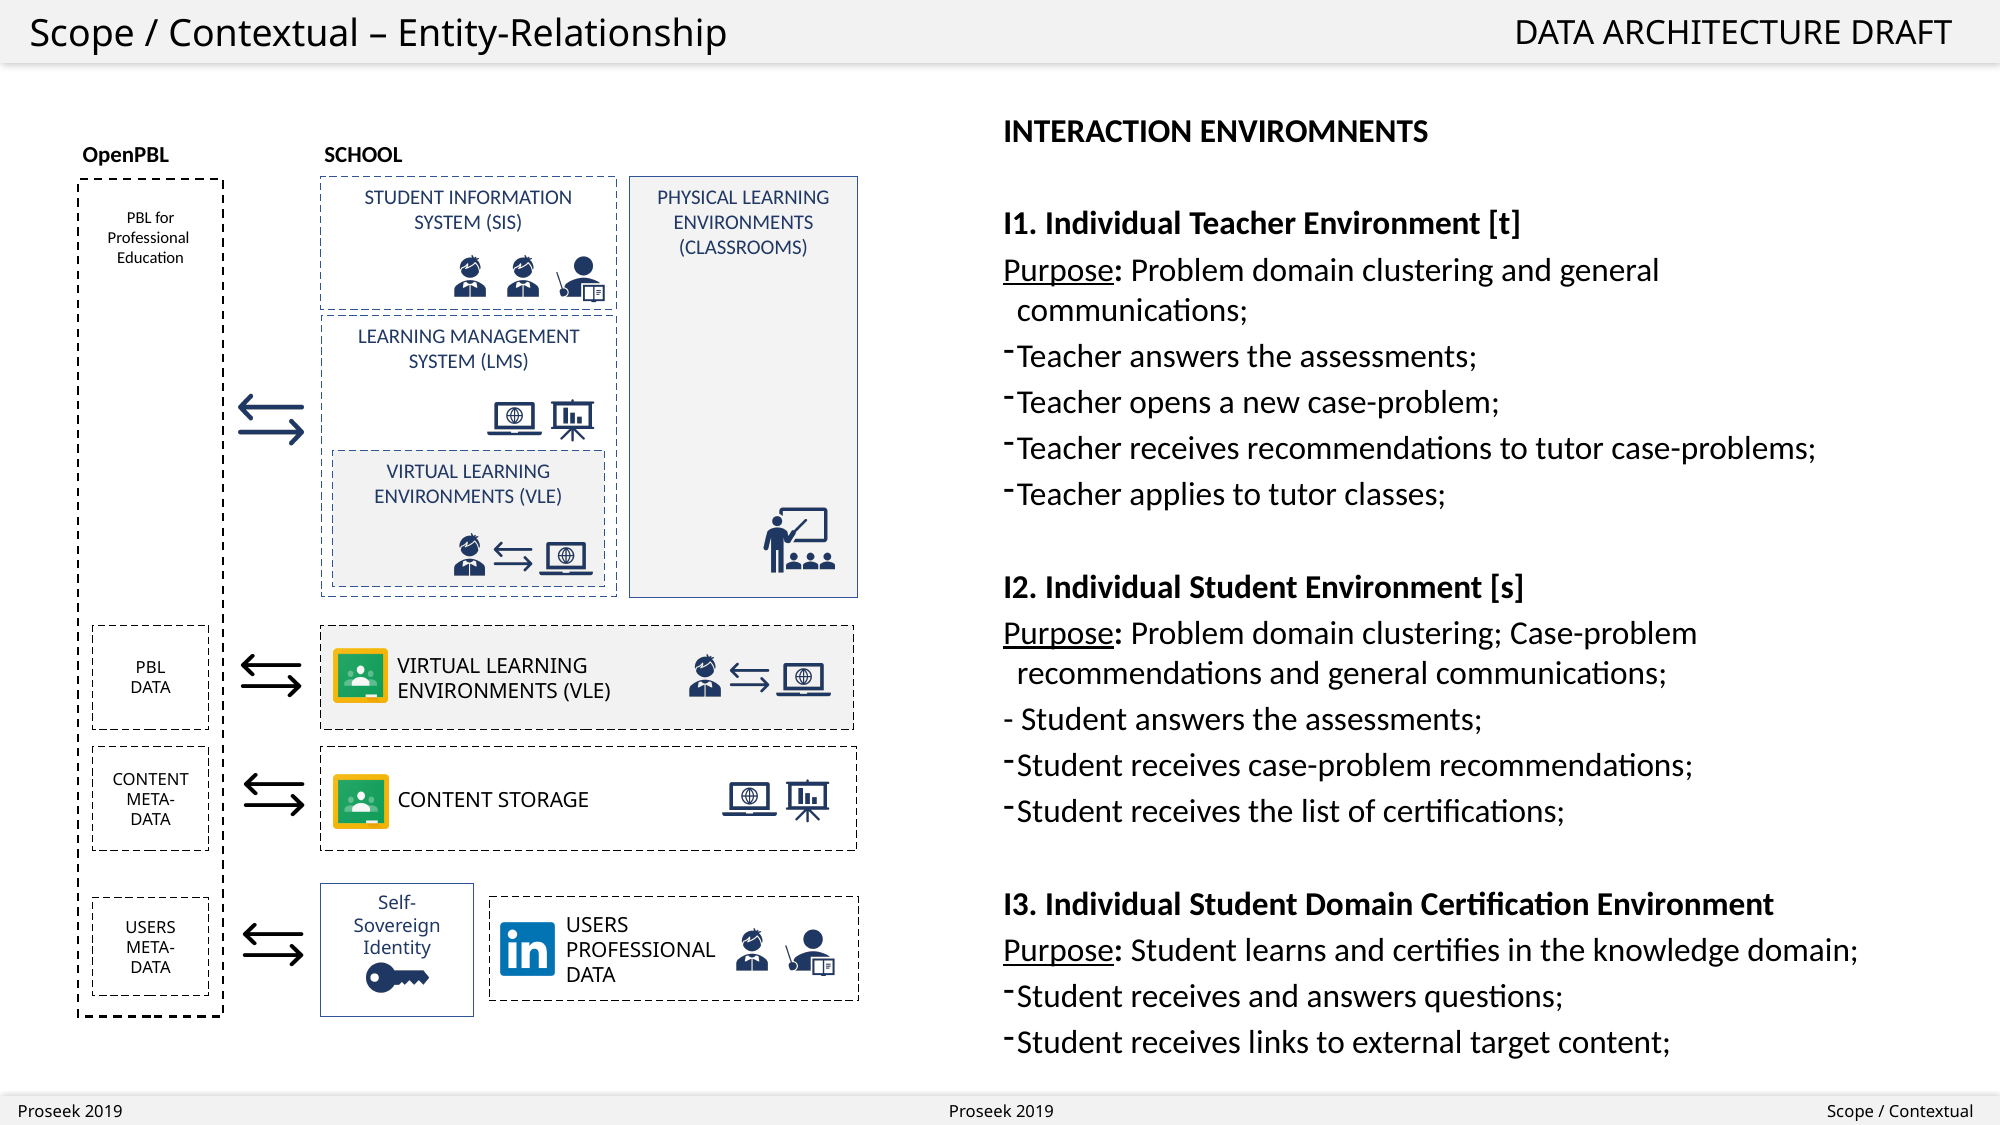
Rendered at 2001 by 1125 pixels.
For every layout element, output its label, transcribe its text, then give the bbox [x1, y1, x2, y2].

text_box INTERACTION ENVIROMNENTS I1. Individual Teacher Environment [t] Purpose: Problem domain clustering and general communications; Teacher answers the assessments; Teacher opens a new case-problem; Teacher receives recommendations to tutor case-problems; Teacher applies to tutor classes; I2. Individual Student Environment [s] Purpose: Problem domain clustering; Case-problem recommendations and general communications; - Student answers the assessments; Student receives case-problem recommendations; Student receives the list of certifications; I3. Individual Student Domain Certification Environment Purpose: Student learns and certifies in the knowledge domain; Student receives and answers questions; Student receives links to external target content; [988, 101, 1888, 1072]
table_header Scope / Contextual [1258, 1096, 2000, 1125]
table_header Proseek 2019 [0, 1096, 745, 1125]
table_header DATA ARCHITECTURE DRAFT [1294, 0, 2000, 63]
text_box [67, 132, 859, 1017]
table_header Proseek 2019 [745, 1096, 1258, 1125]
table_header Scope / Contextual – Entity-Relationship [0, 0, 1294, 63]
